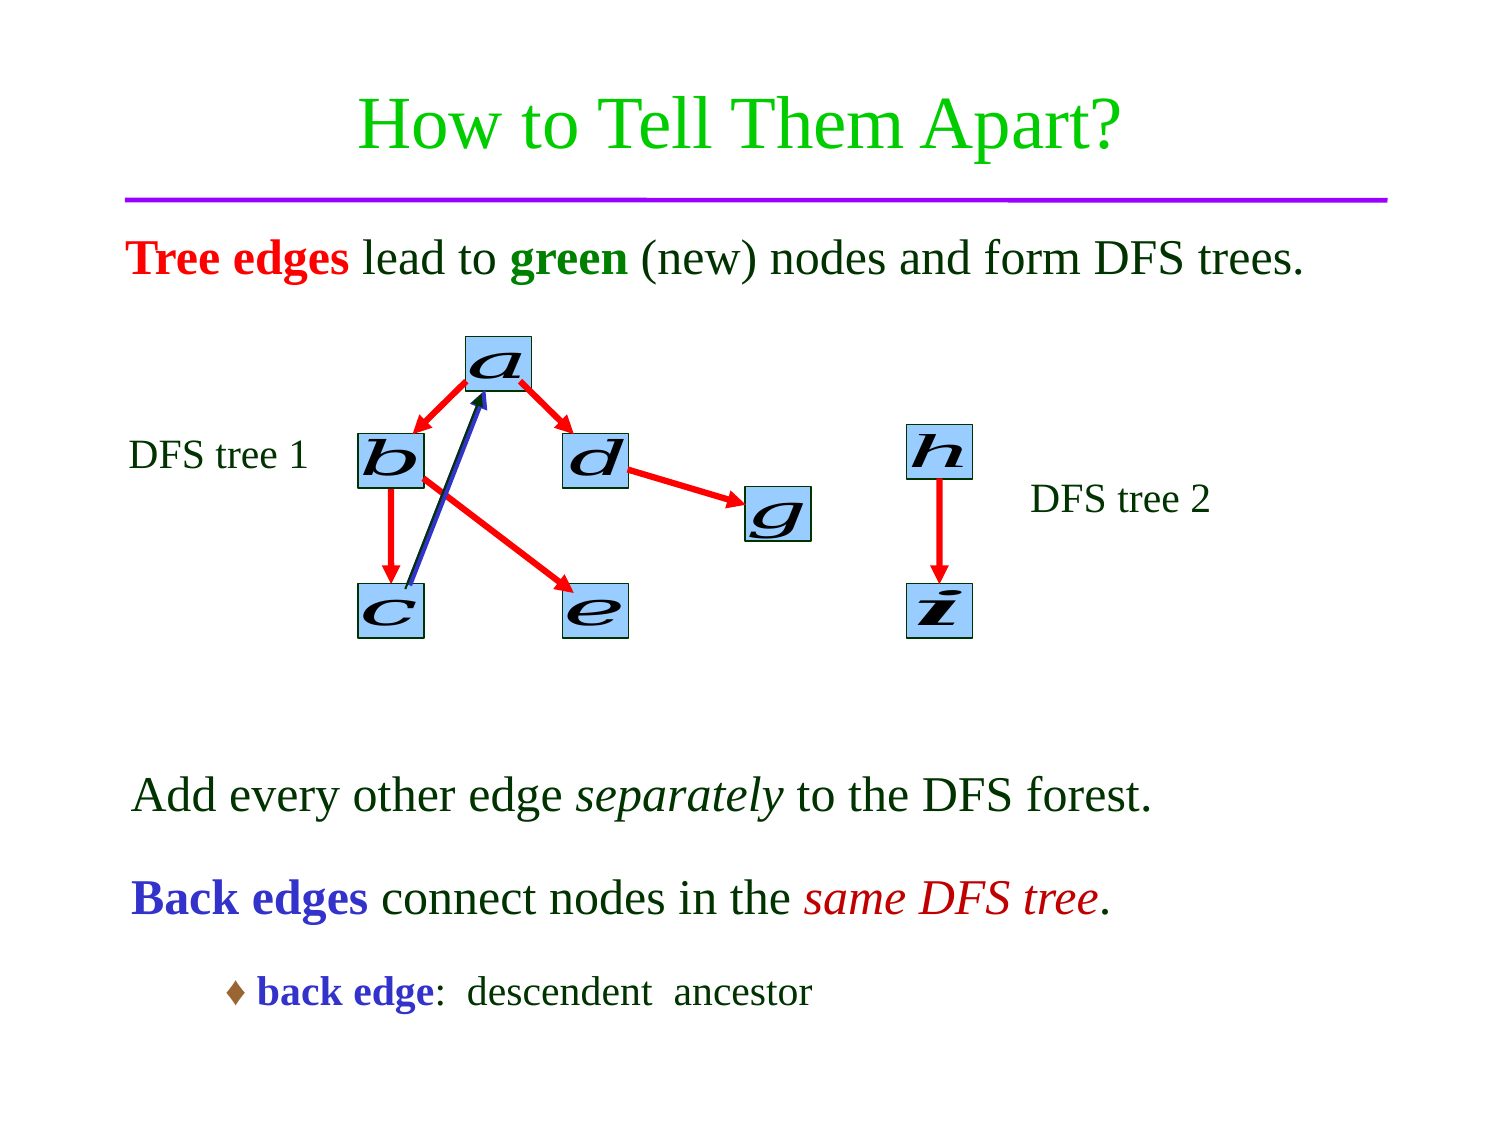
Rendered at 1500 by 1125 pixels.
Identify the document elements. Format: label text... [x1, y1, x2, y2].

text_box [358, 336, 972, 638]
text_box Add every other edge separately to the DFS forest. [115, 754, 1181, 830]
text_box DFS tree 2 [1015, 463, 1227, 529]
text_box Back edges connect nodes in the same DFS tree. [116, 856, 1139, 932]
text_box Tree edges lead to green (new) nodes and form DFS trees. [10, 216, 1321, 292]
title How to Tell Them Apart? [112, 24, 1388, 213]
text_box DFS tree 1 [113, 419, 325, 484]
